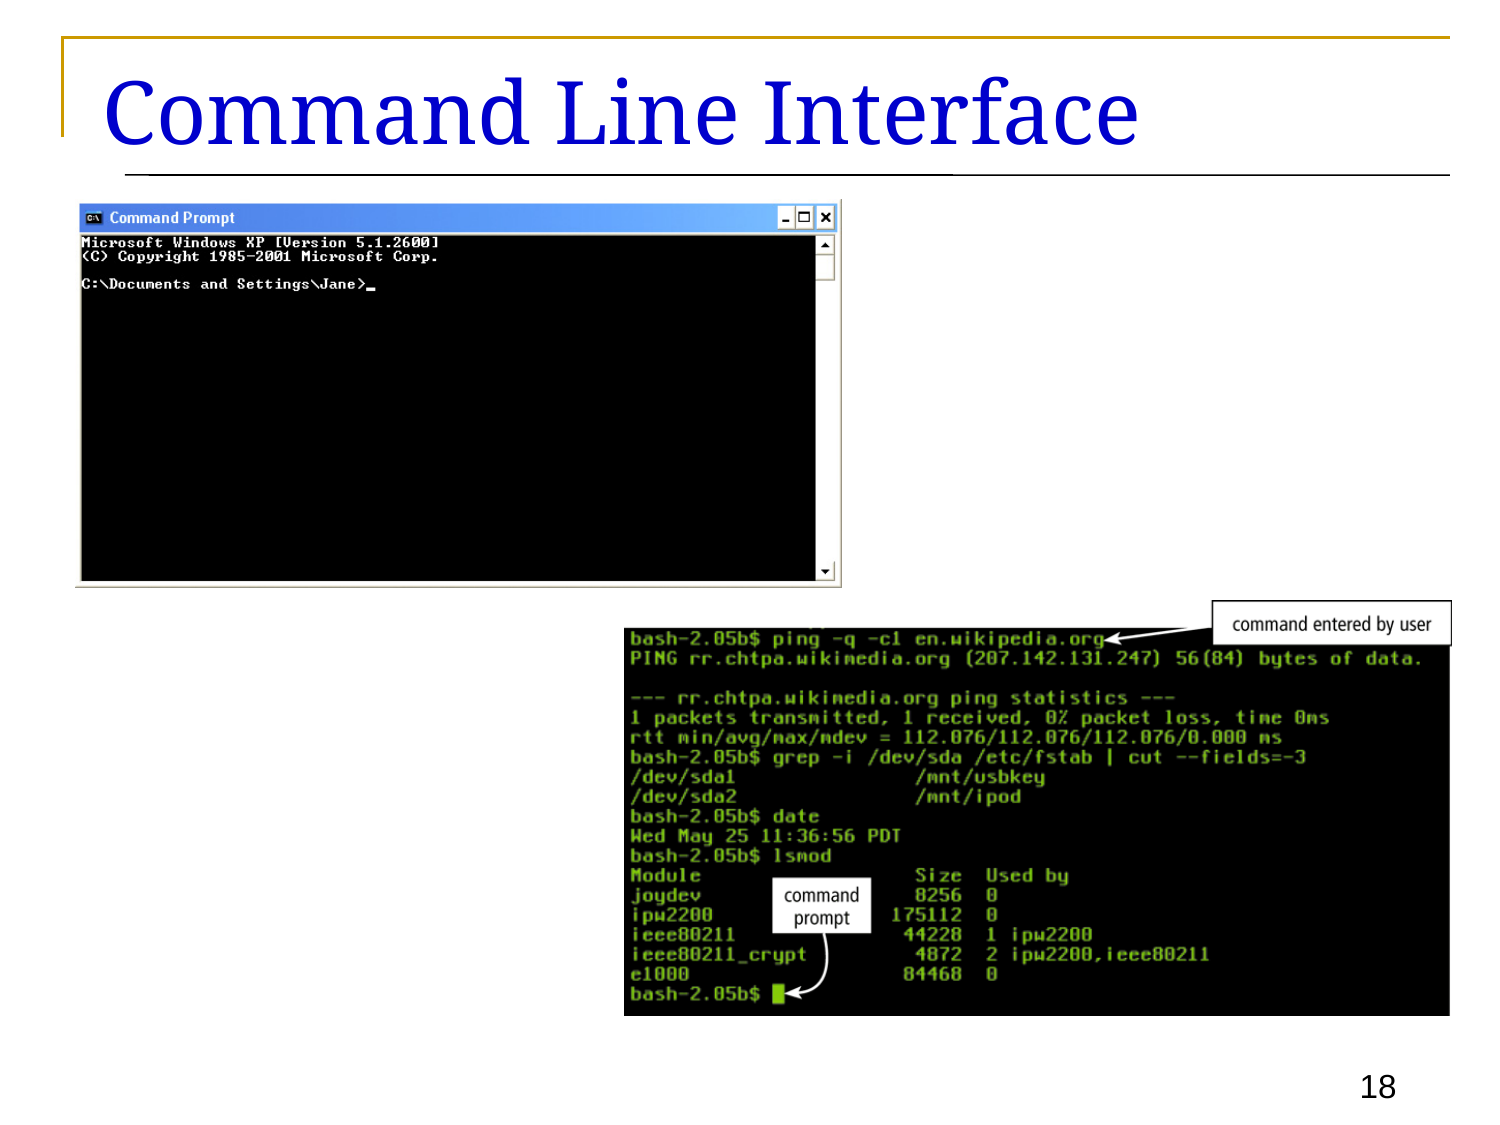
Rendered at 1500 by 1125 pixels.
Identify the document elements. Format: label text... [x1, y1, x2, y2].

picture [624, 600, 1452, 1016]
picture [74, 199, 843, 588]
title Command Line Interface [87, 49, 1451, 188]
